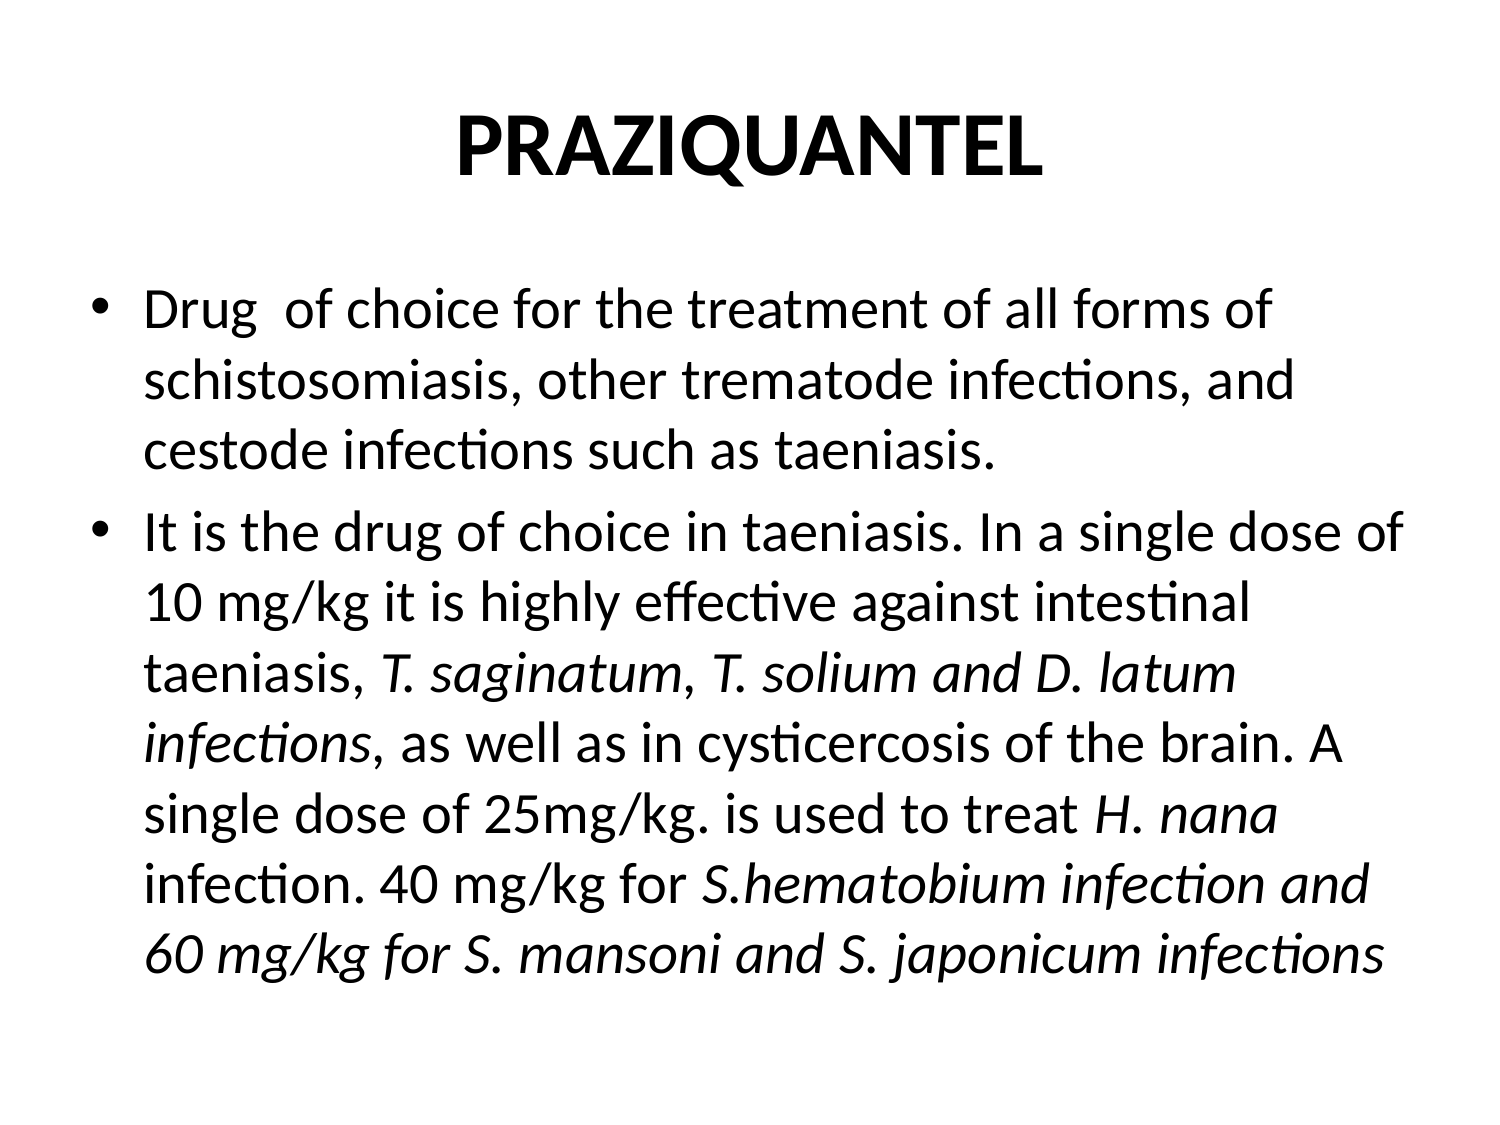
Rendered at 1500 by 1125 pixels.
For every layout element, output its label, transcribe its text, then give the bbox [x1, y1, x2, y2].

list Drug of choice for the treatment of all forms of schistosomiasis, other trematode infections, and cestode infections such as taeniasis. It is the drug of choice in taeniasis. In a single dose of 10 mg/kg it is highly effective against intestinal taeniasis, T. saginatum, T. solium and D. latum infections, as well as in cysticercosis of the brain. A single dose of 25mg/kg. is used to treat H. nana infection. 40 mg/kg for S.hematobium infection and 60 mg/kg for S. mansoni and S. japonicum infections [75, 262, 1425, 1005]
title PRAZIQUANTEL [75, 45, 1425, 233]
